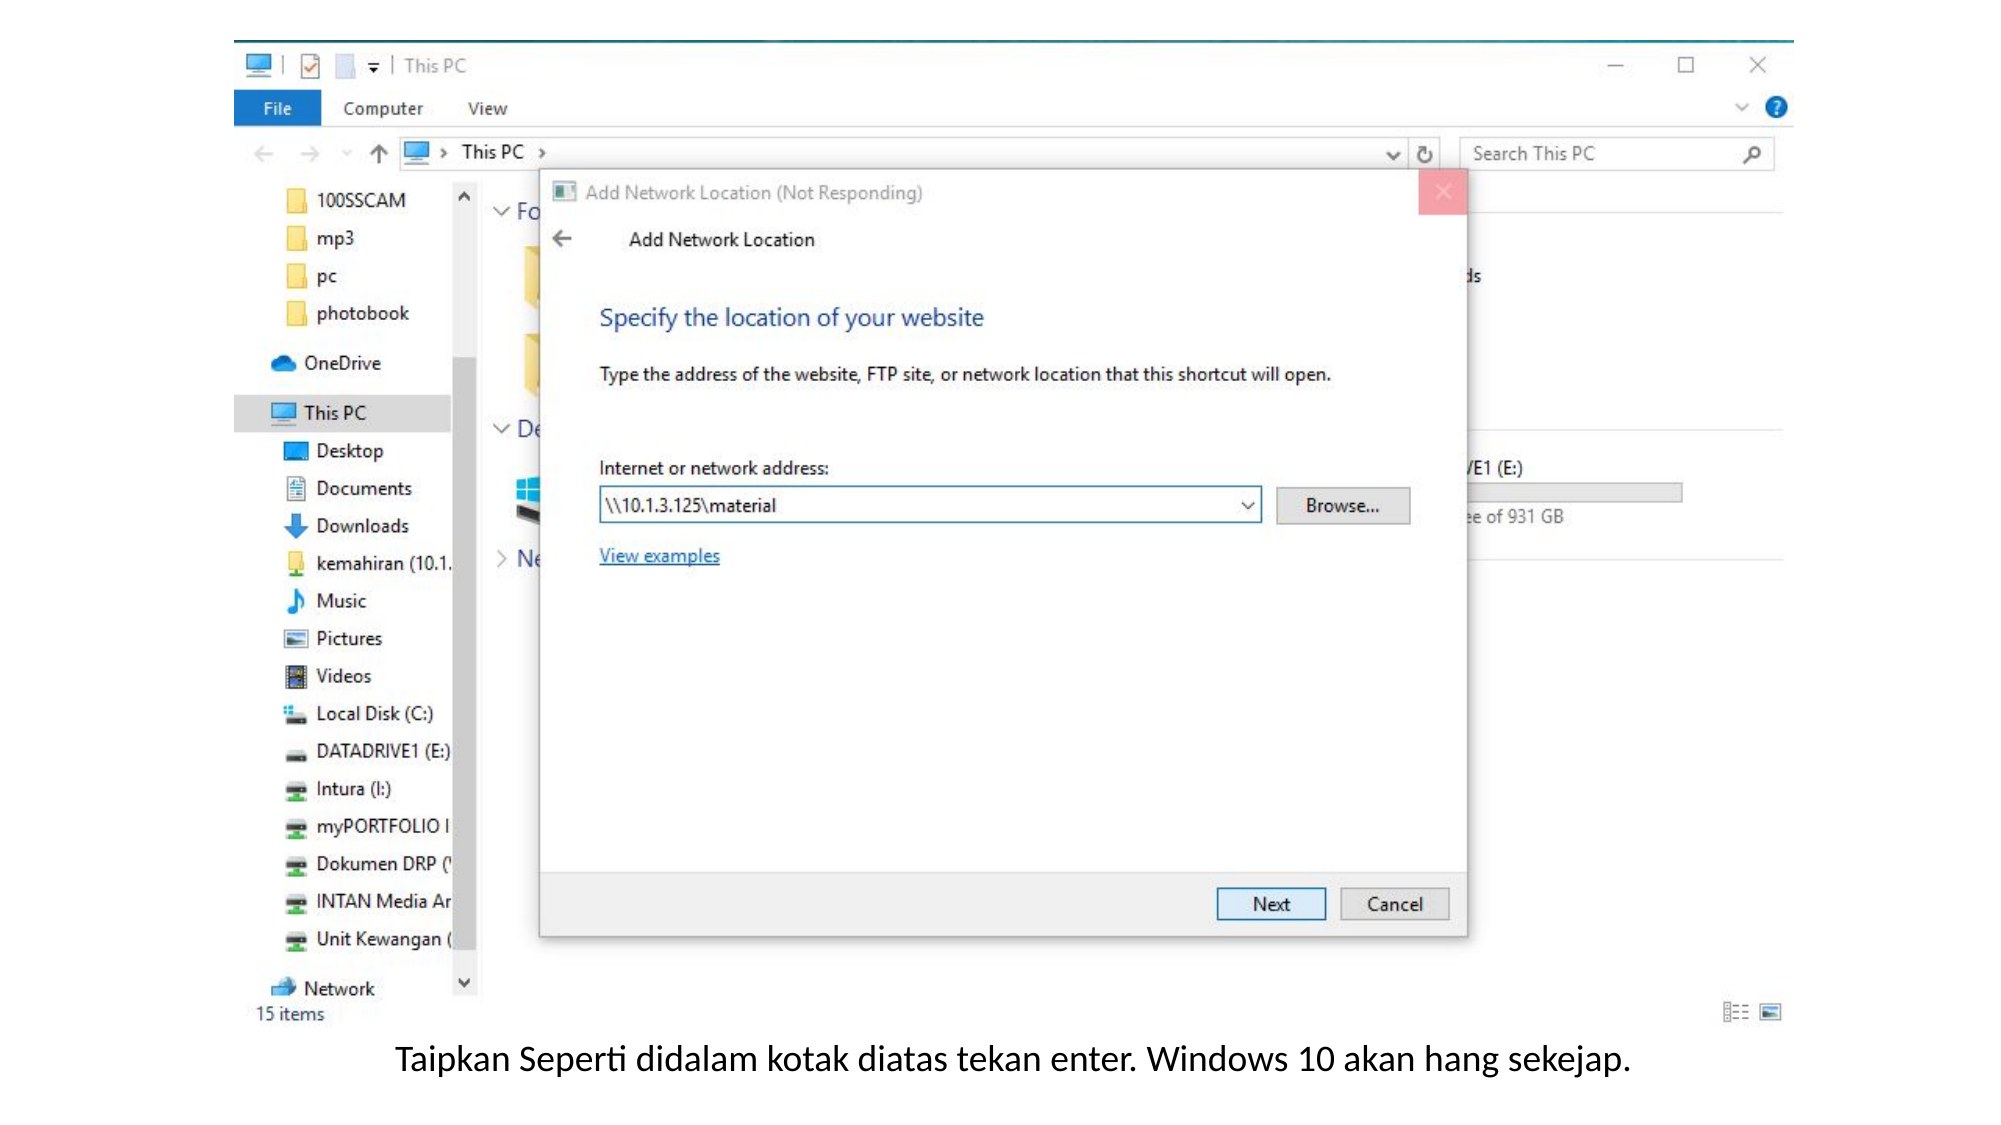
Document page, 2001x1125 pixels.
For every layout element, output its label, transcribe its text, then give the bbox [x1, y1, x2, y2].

picture [234, 40, 1795, 1027]
text_box Taipkan Seperti didalam kotak diatas tekan enter. Windows 10 akan hang sekejap. [380, 1027, 1649, 1087]
